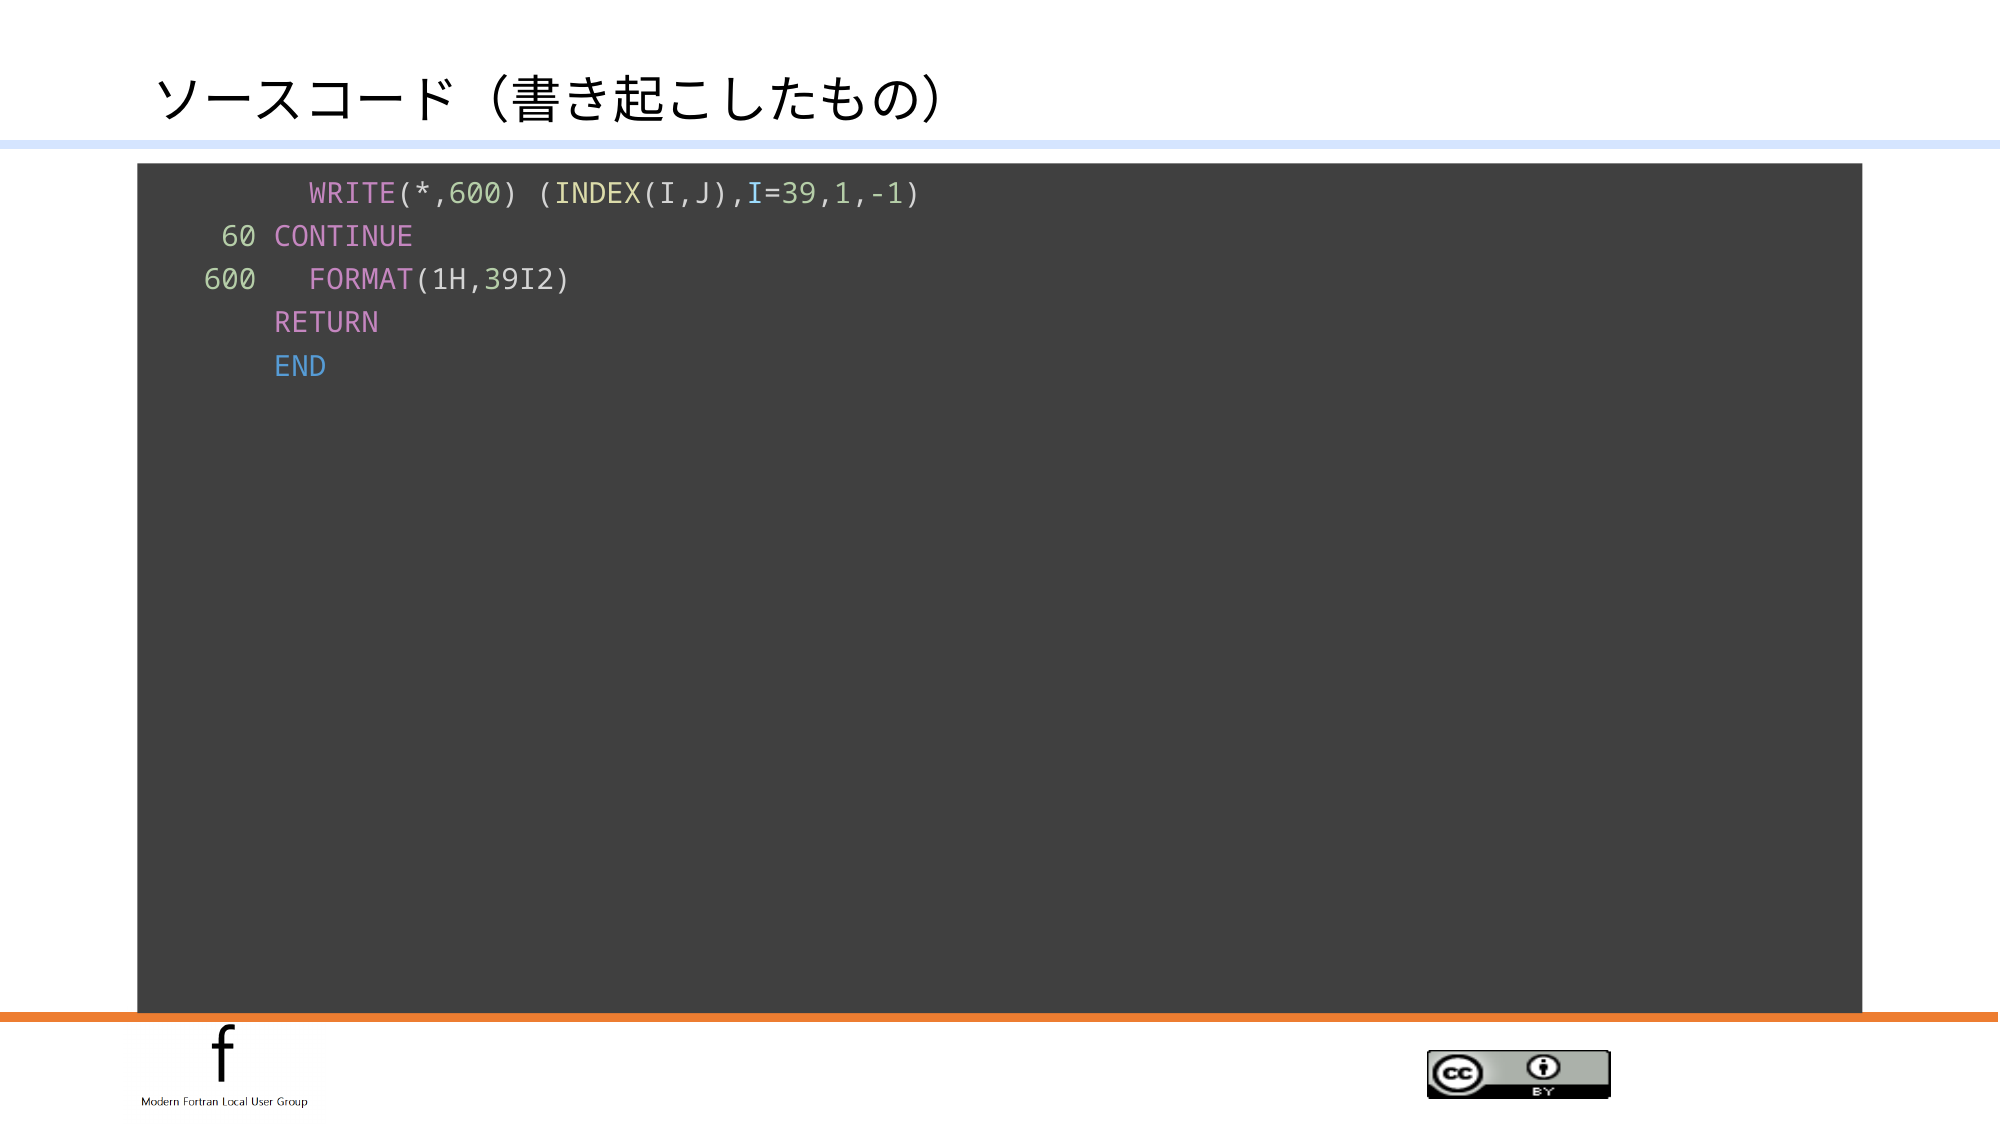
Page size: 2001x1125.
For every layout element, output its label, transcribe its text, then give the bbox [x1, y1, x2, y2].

title ソースコード（書き起こしたもの） [137, 59, 1863, 145]
picture [1427, 1050, 1611, 1099]
list WRITE(*,600) (INDEX(I,J),I=39,1,-1) 60 CONTINUE 600 FORMAT(1H,39I2) RETURN END [137, 163, 1863, 1014]
picture [123, 1006, 137, 1012]
picture [123, 1022, 326, 1124]
